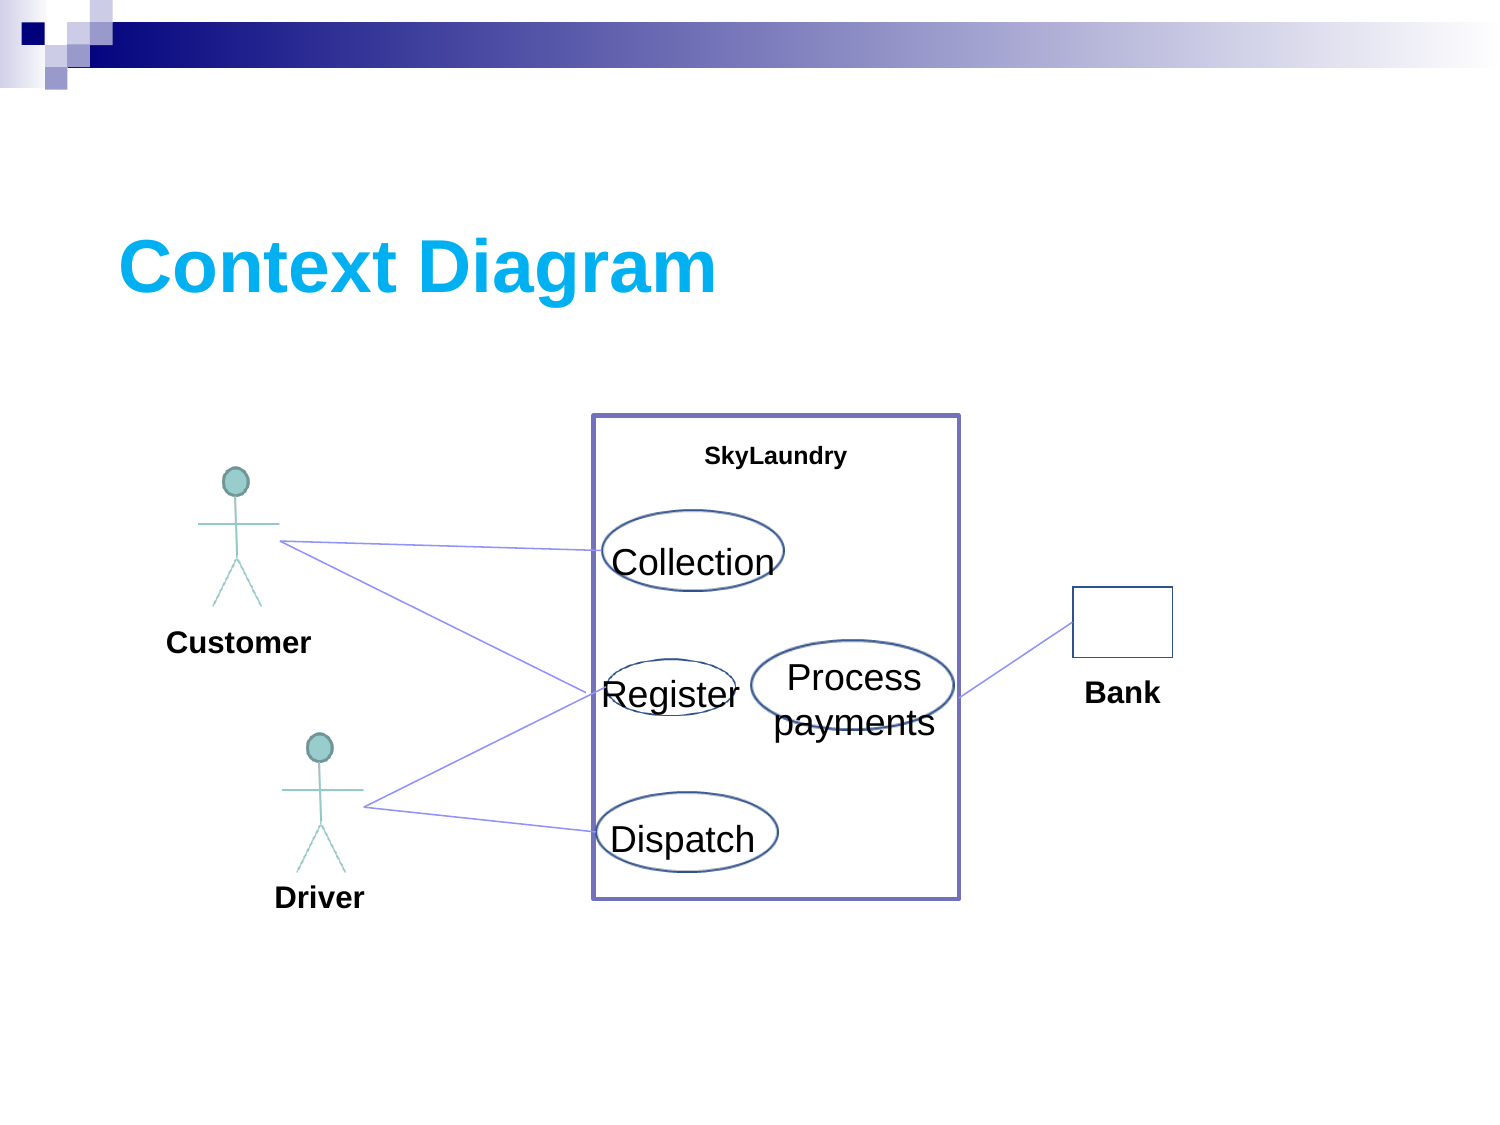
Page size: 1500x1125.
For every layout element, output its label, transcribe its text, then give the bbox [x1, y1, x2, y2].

title Context Diagram [103, 180, 1397, 344]
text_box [593, 415, 959, 900]
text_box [363, 686, 607, 808]
picture [279, 732, 364, 882]
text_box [279, 540, 586, 694]
picture [595, 791, 779, 873]
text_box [363, 814, 597, 833]
text_box Driver [215, 869, 425, 922]
picture [1072, 586, 1174, 658]
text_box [586, 540, 603, 551]
picture [605, 657, 736, 716]
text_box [958, 621, 1073, 700]
text_box Bank [1018, 664, 1227, 717]
text_box Customer [134, 615, 274, 668]
picture [601, 509, 785, 592]
picture [195, 466, 281, 616]
picture [749, 639, 955, 732]
